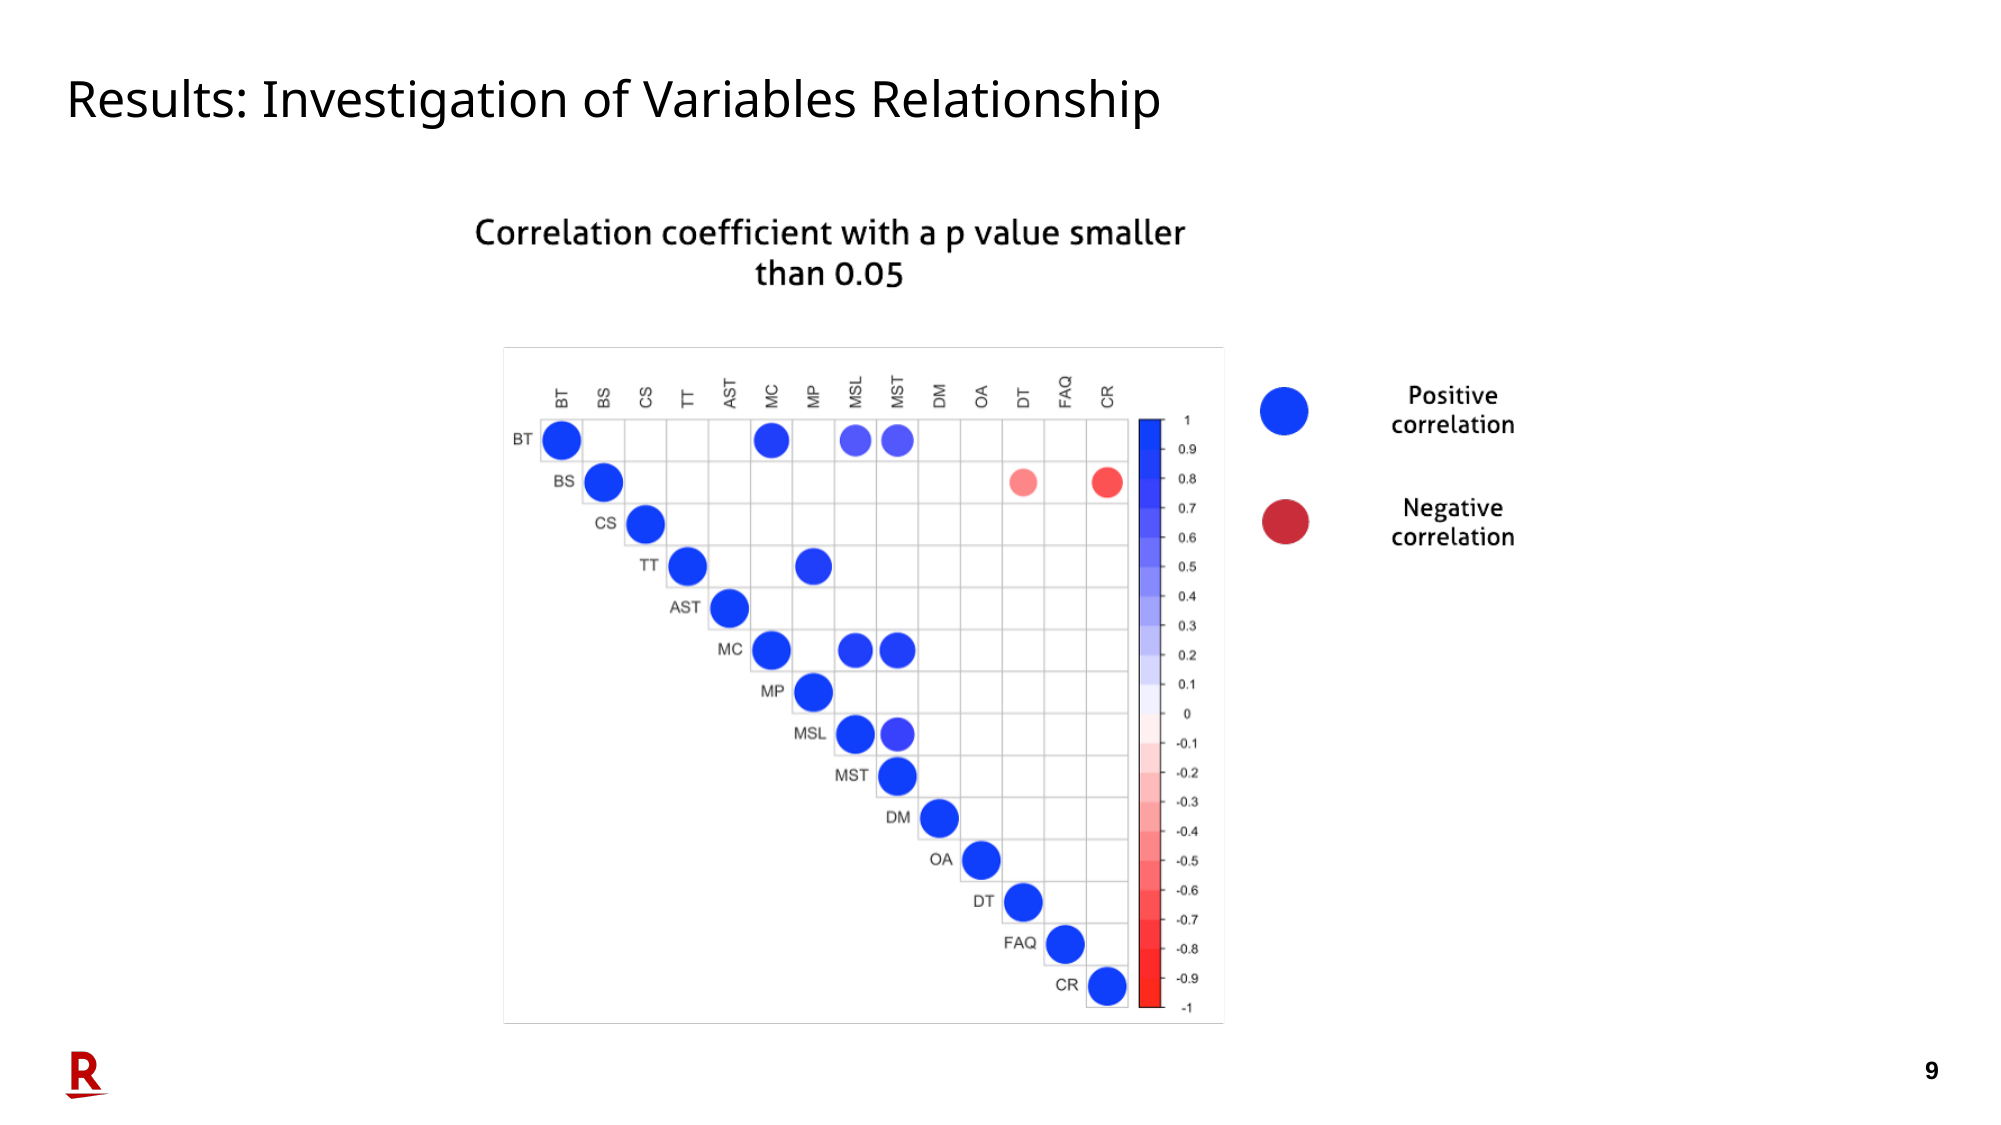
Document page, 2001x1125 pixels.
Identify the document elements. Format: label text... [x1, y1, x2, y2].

picture [404, 121, 1596, 1072]
title Results: Investigation of Variables Relationship [54, 52, 1946, 143]
